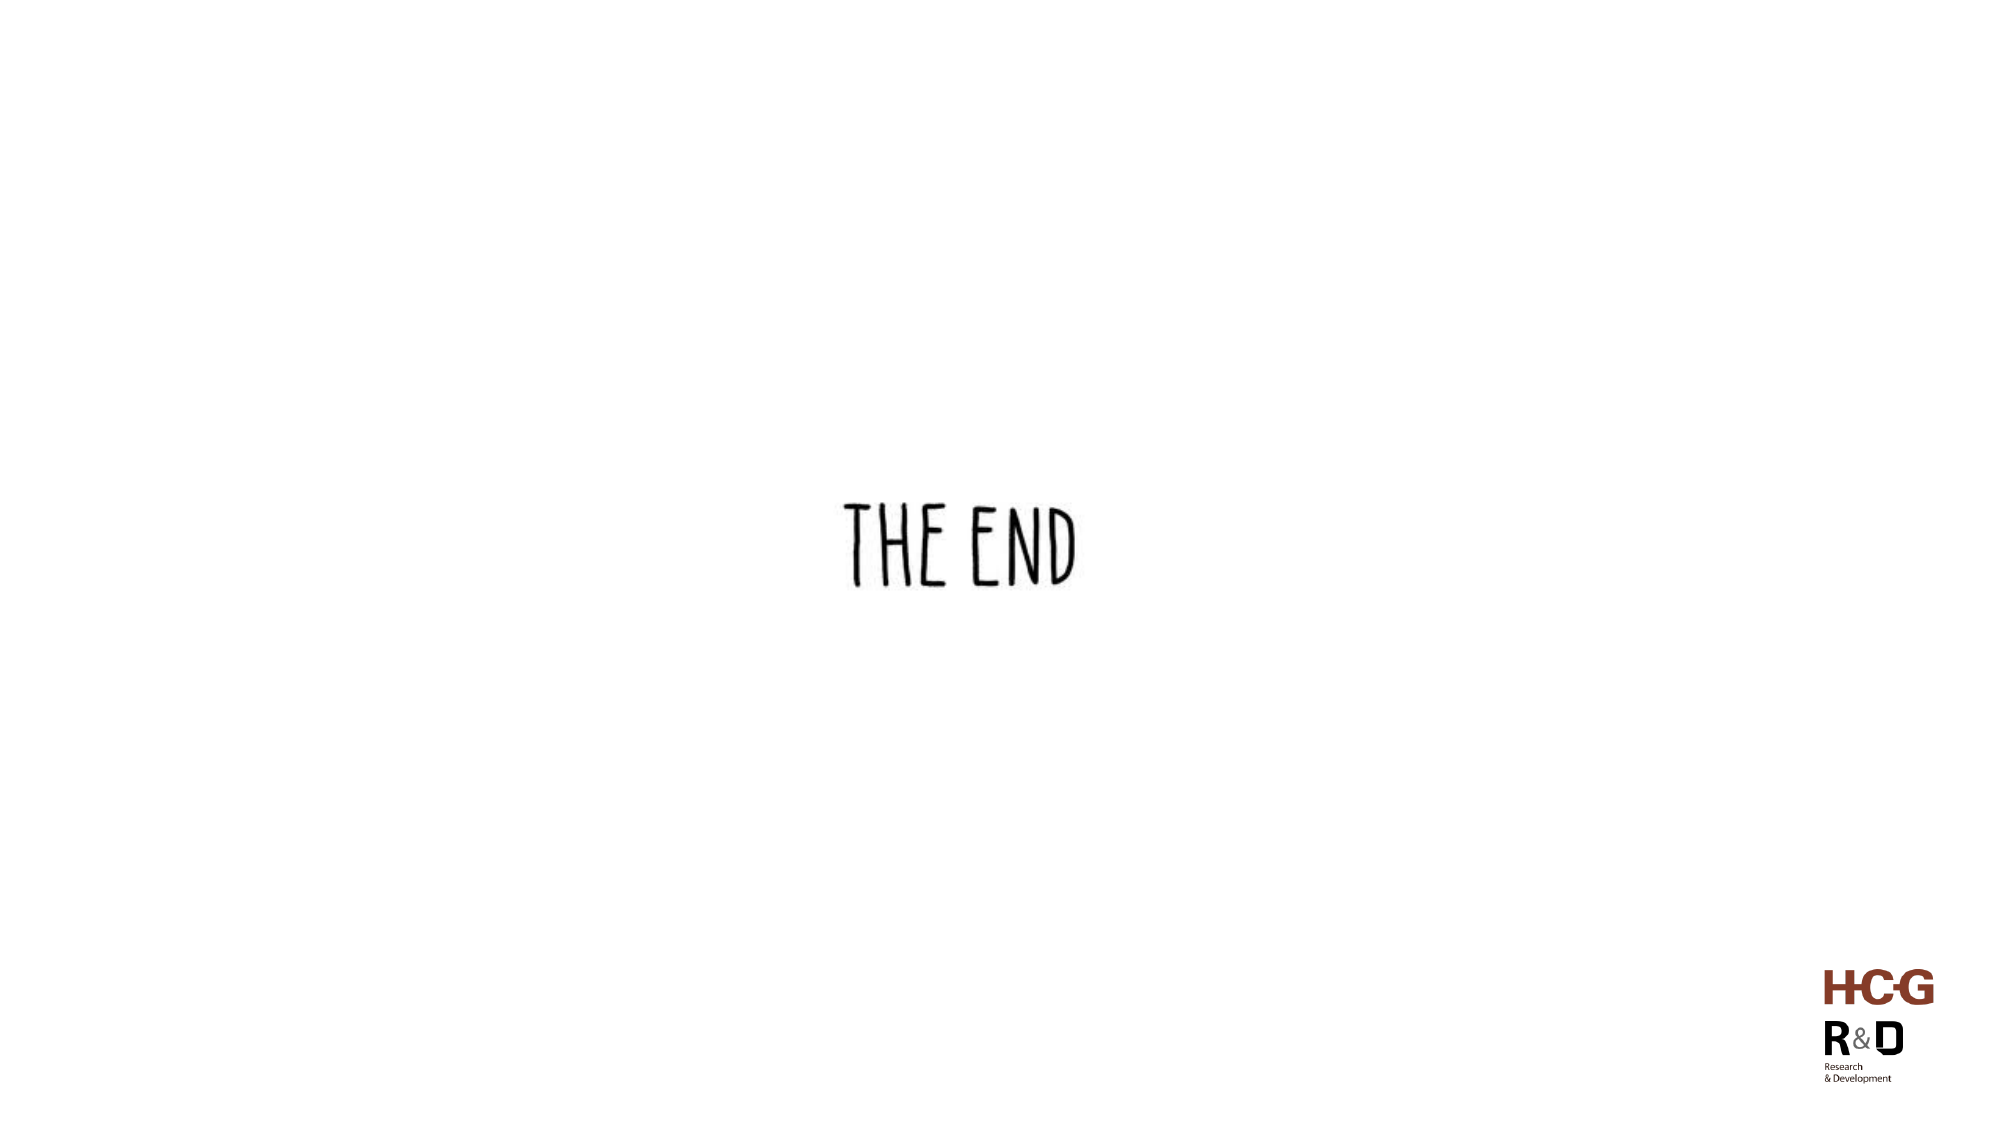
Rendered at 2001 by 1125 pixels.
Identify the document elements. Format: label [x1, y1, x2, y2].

picture [771, 440, 1147, 652]
text_box [1822, 969, 1941, 1084]
